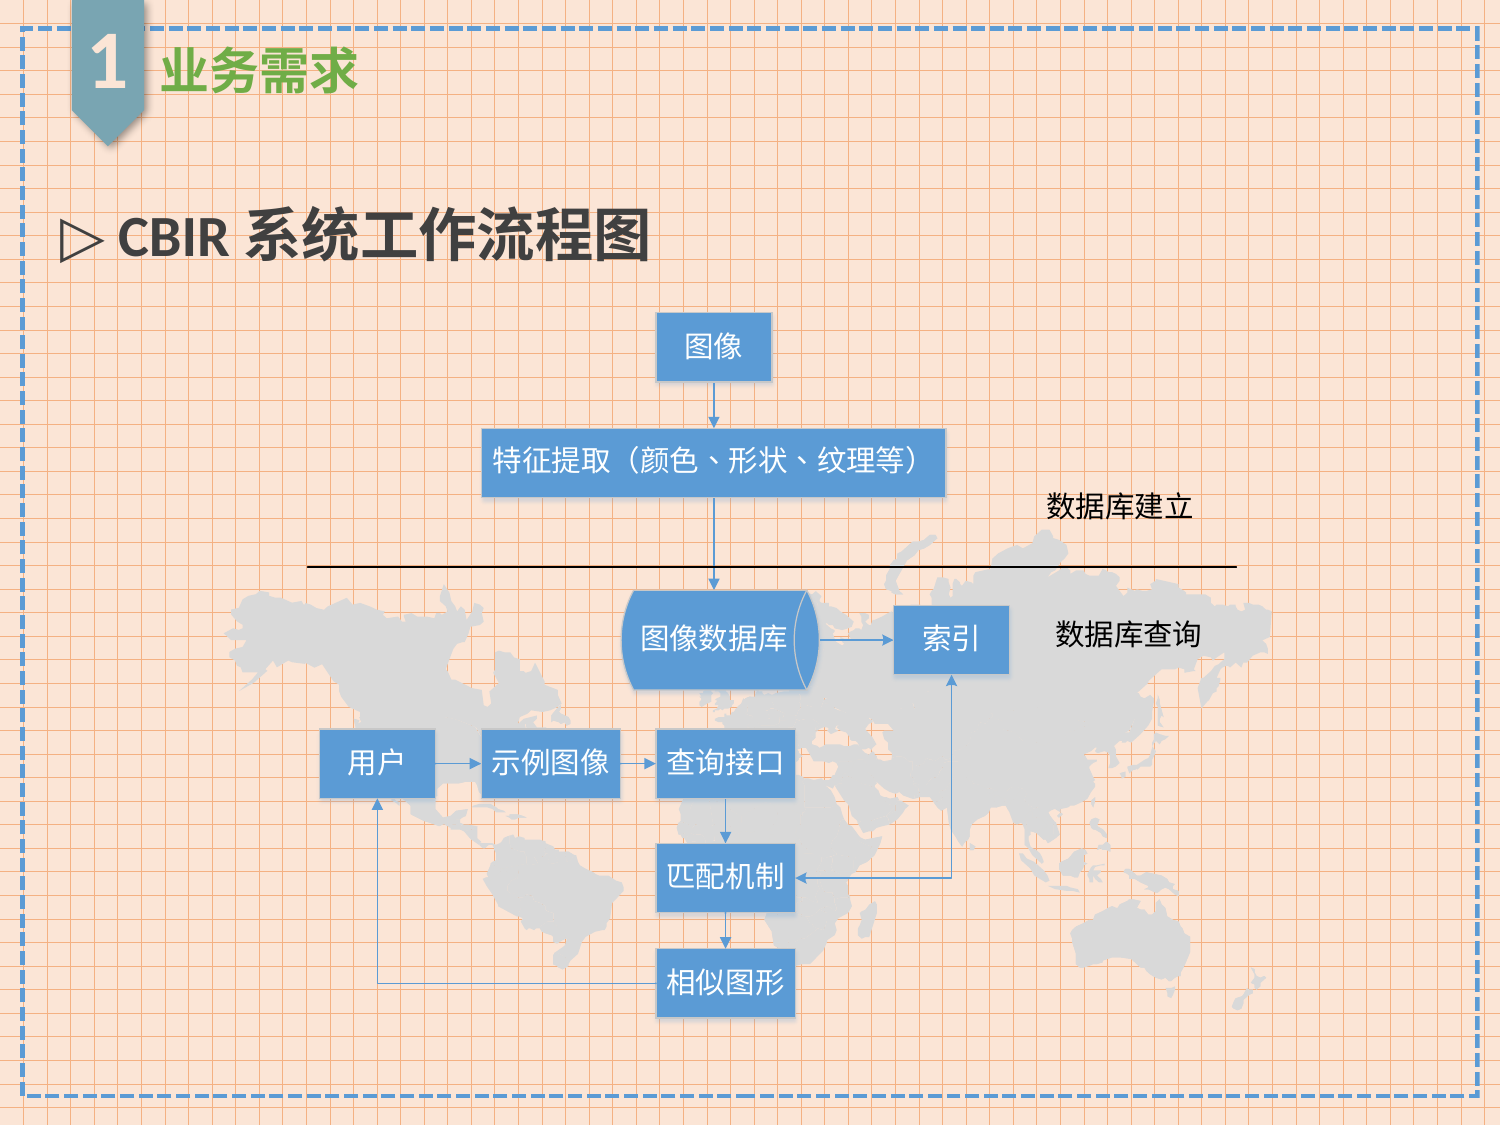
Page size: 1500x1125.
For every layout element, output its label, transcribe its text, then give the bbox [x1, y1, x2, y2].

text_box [223, 529, 304, 1011]
list 1 [71, 0, 145, 123]
text_box ▷ CBIR系统工作流程图 [45, 190, 667, 276]
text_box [304, 308, 1238, 1027]
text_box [1238, 529, 1272, 1011]
list 业务需求 [144, 35, 662, 112]
text_box [1238, 395, 1500, 403]
